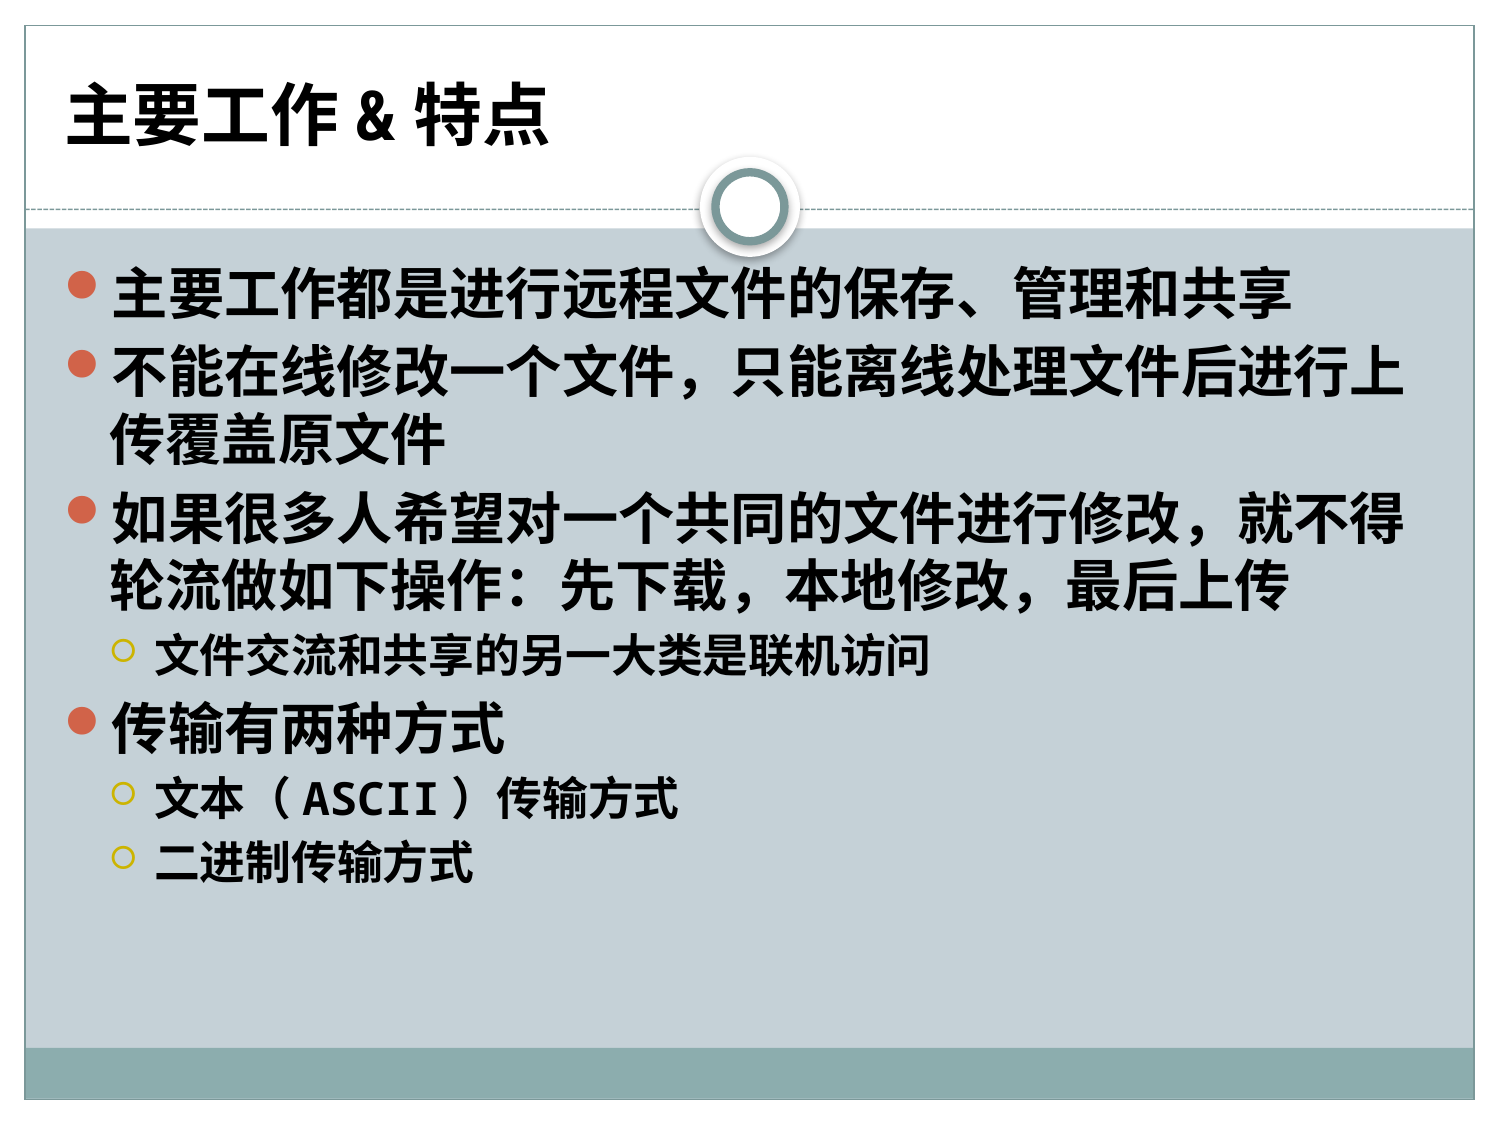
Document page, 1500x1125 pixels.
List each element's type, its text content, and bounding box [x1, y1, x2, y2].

title 主要工作&特点 [49, 37, 1450, 162]
list 主要工作都是进行远程文件的保存、管理和共享 不能在线修改一个文件，只能离线处理文件后进行上传覆盖原文件 如果很多人希望对一个共同的文件进行修改，就不得轮流做如下操作：先下载，本地修改，最后上传 文件交流和共享的另一大类是联机访问 传输有两种方式 文本（ASCII）传输方式 二进制传输方式 [49, 250, 1445, 1001]
